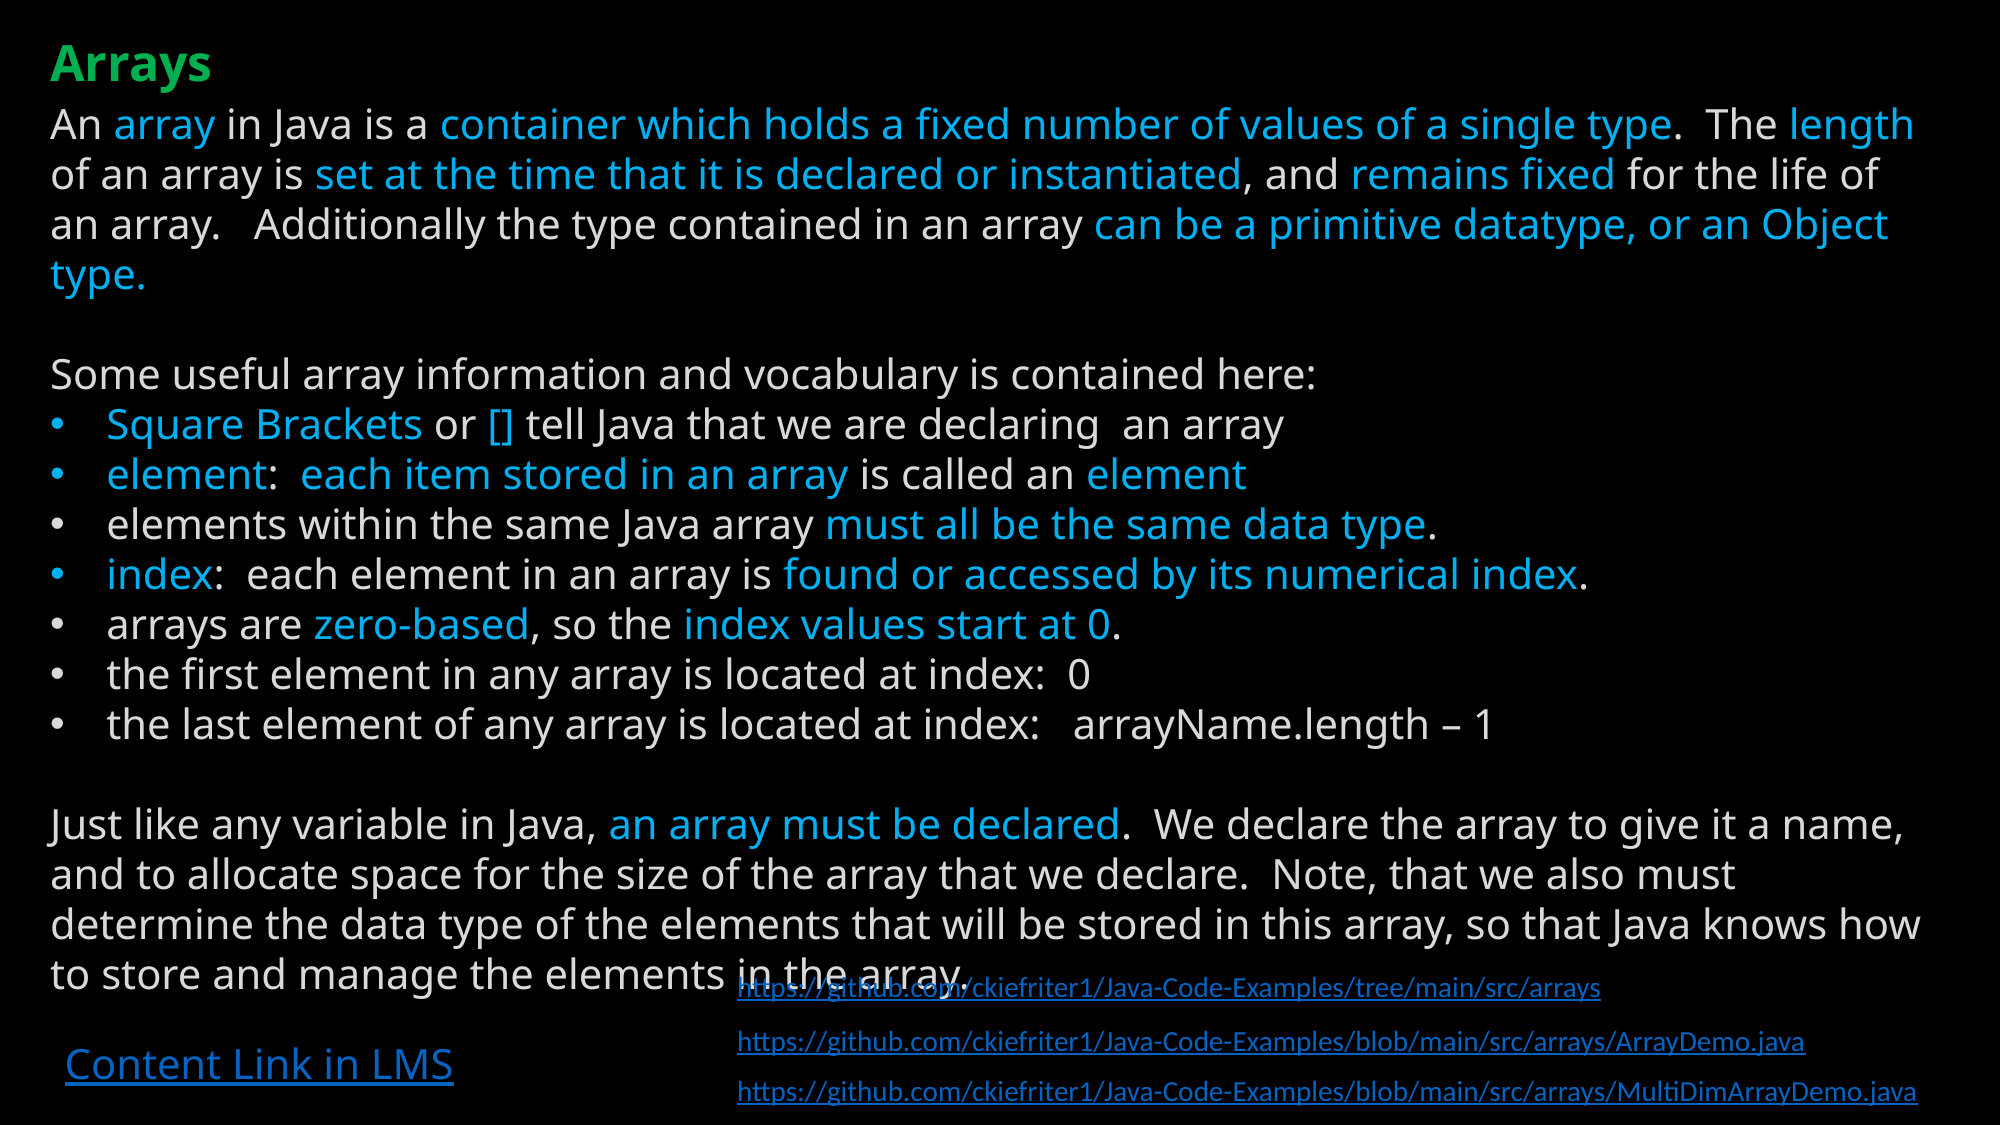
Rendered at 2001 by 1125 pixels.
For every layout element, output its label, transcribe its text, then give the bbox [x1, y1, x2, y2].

text_box An array in Java is a container which holds a fixed number of values of a single type. The length of an array is set at the time that it is declared or instantiated, and remains fixed for the life of an array. Additionally the type contained in an array can be a primitive datatype, or an Object type. Some useful array information and vocabulary is contained here: Square Brackets or [] tell Java that we are declaring an array element: each item stored in an array is called an element elements within the same Java array must all be the same data type. index: each element in an array is found or accessed by its numerical index. arrays are zero-based, so the index values start at 0. the first element in any array is located at index: 0 the last element of any array is located at index: arrayName.length – 1 Just like any variable in Java, an array must be declared. We declare the array to give it a name, and to allocate space for the size of the array that we declare. Note, that we also must determine the data type of the elements that will be stored in this array, so that Java knows how to store and manage the elements in the array. [35, 90, 1951, 1006]
text_box https://github.com/ckiefriter1/Java-Code-Examples/blob/main/src/arrays/ArrayDemo.java [722, 1014, 1840, 1064]
text_box Arrays [35, 24, 1036, 90]
text_box https://github.com/ckiefriter1/Java-Code-Examples/tree/main/src/arrays [722, 960, 1961, 1011]
text_box https://github.com/ckiefriter1/Java-Code-Examples/blob/main/src/arrays/MultiDimArrayDemo.java [722, 1064, 2000, 1115]
text_box Content Link in LMS [49, 1030, 589, 1102]
